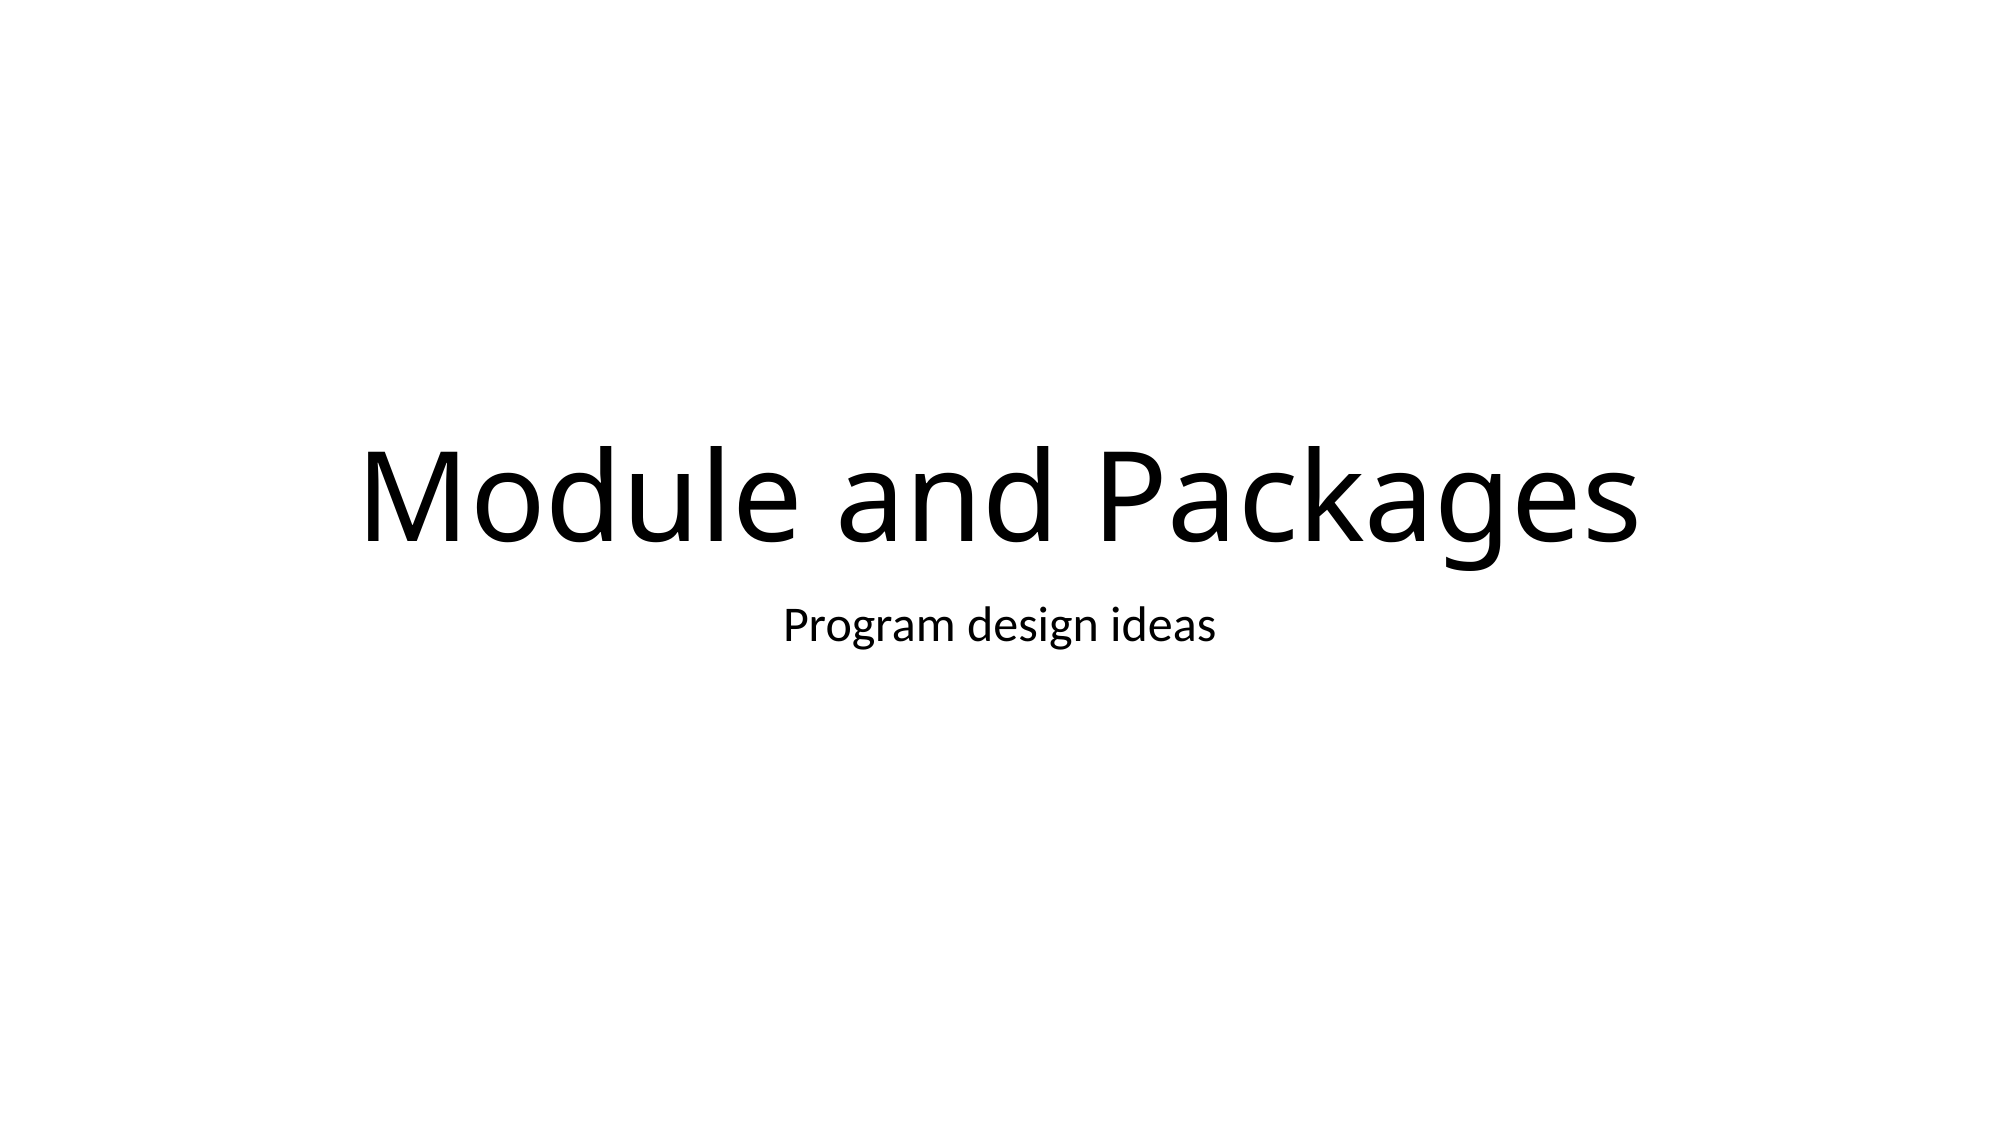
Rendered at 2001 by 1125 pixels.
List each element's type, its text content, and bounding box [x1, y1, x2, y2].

subtitle Program design ideas [249, 590, 1750, 863]
title Module and Packages [249, 184, 1750, 576]
